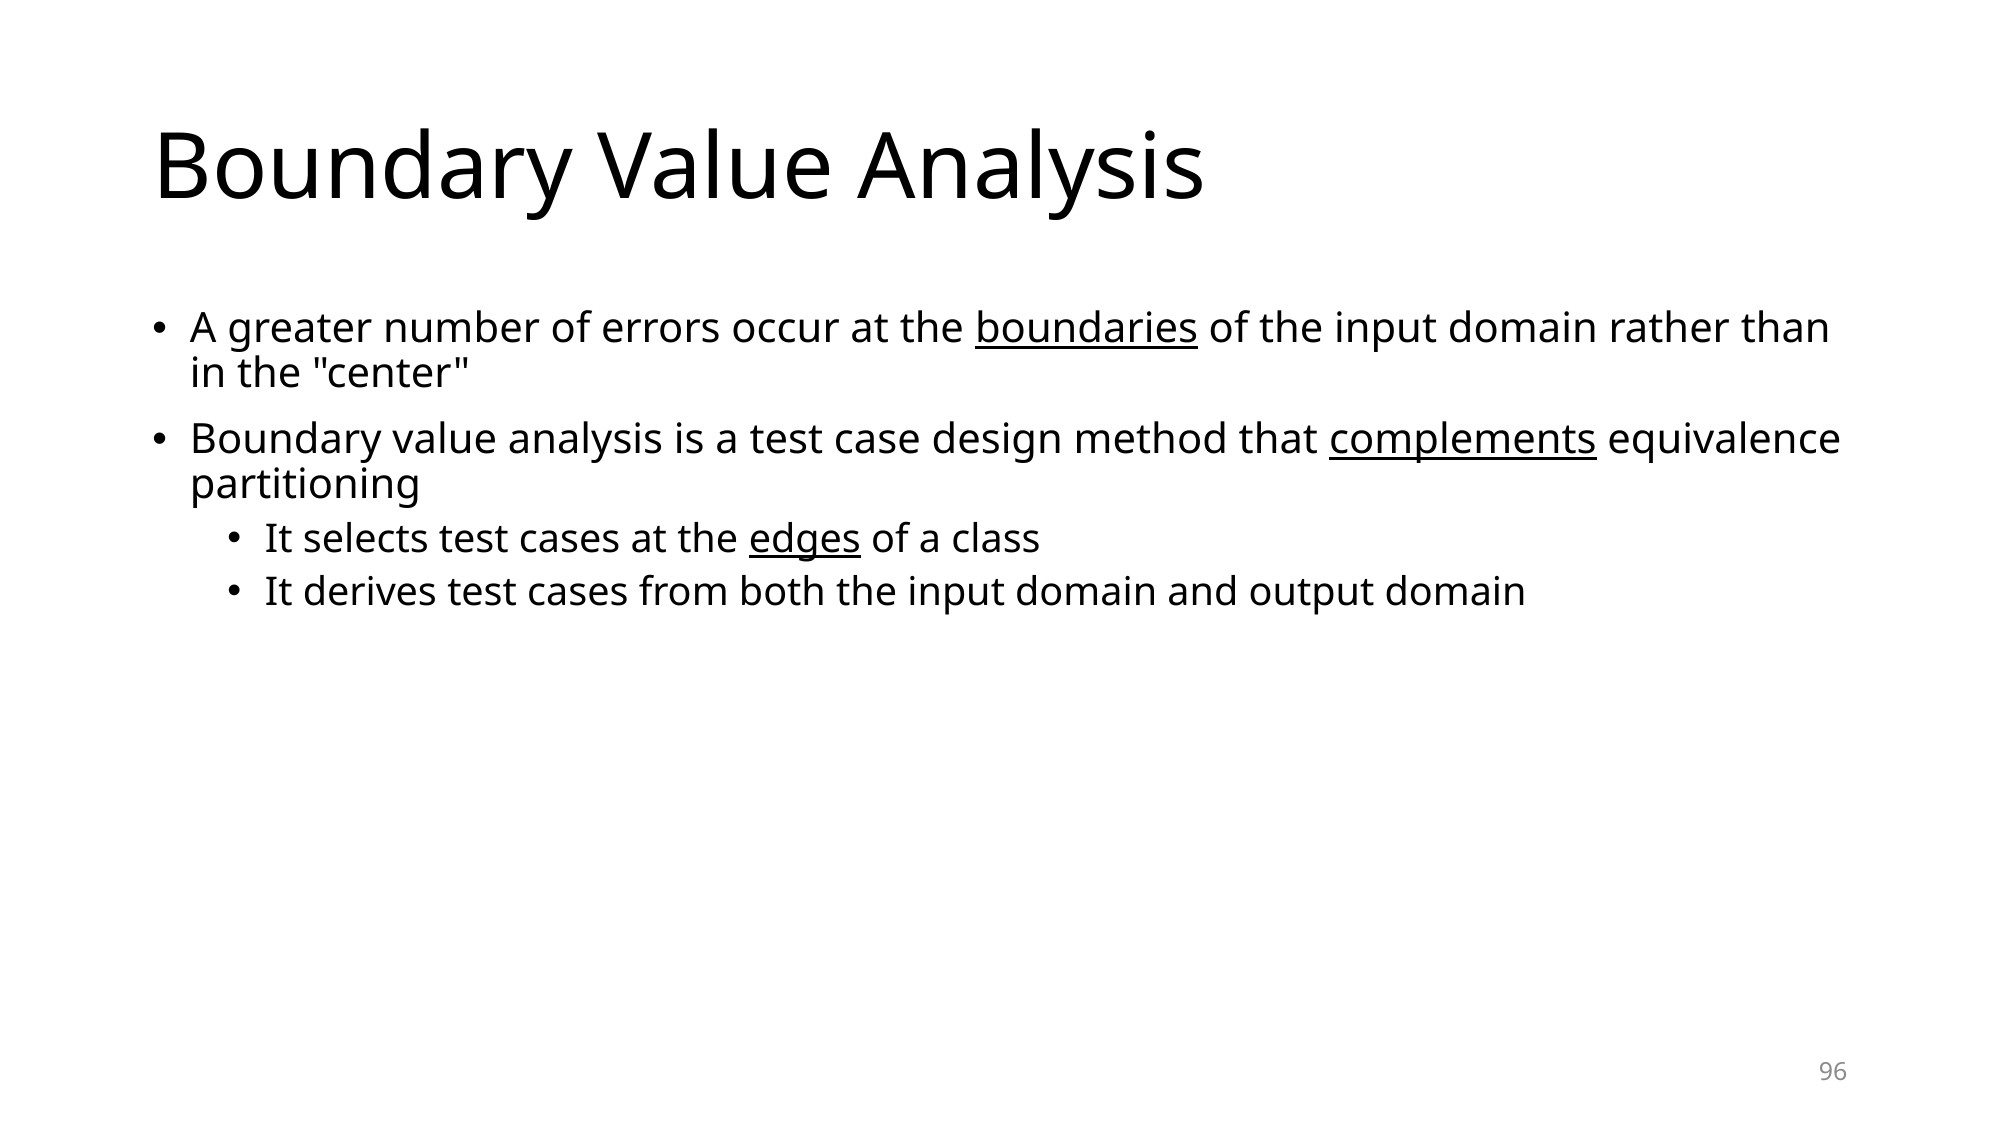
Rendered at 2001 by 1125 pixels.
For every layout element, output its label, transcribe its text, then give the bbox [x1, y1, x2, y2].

title Boundary Value Analysis [137, 59, 1863, 278]
list A greater number of errors occur at the boundaries of the input domain rather than in the "center" Boundary value analysis is a test case design method that complements equivalence partitioning It selects test cases at the edges of a class It derives test cases from both the input domain and output domain [137, 299, 1863, 1014]
slide_number 96 [1412, 1042, 1863, 1103]
